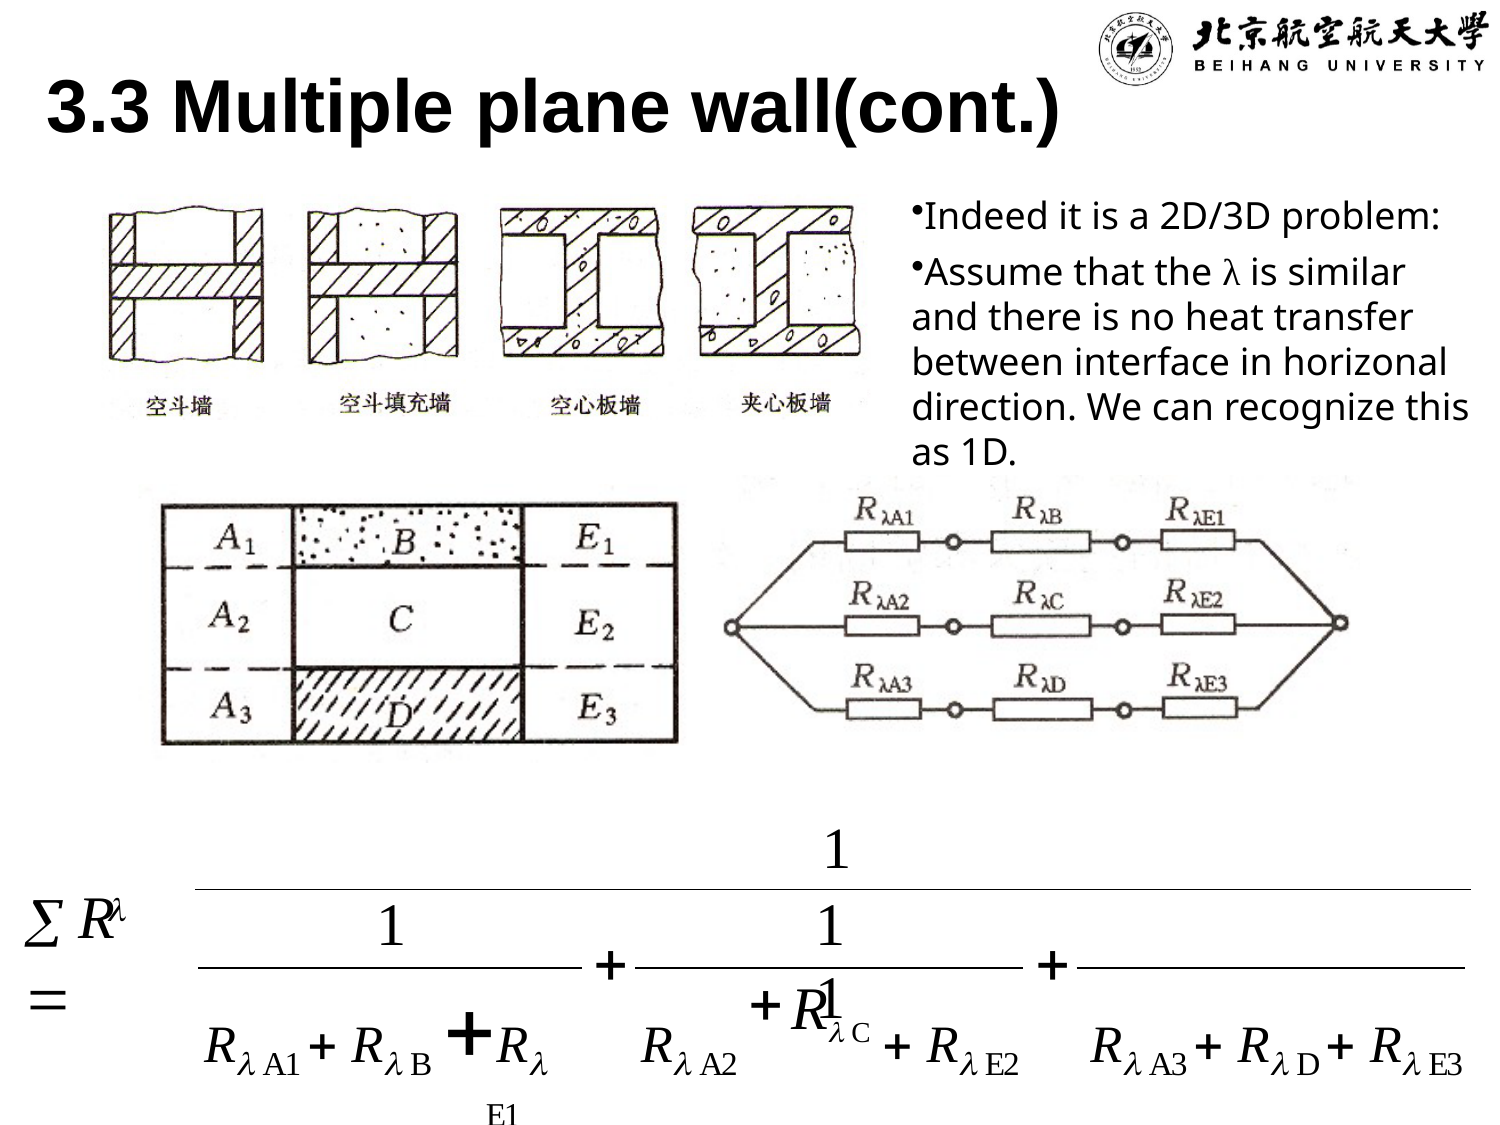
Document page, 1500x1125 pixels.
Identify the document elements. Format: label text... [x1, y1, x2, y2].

picture [1092, 0, 1500, 94]
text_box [22, 827, 1500, 1060]
text_box Indeed it is a 2D/3D problem: Assume that the λ is similar and there is no heat transfer between interface in horizonal direction. We can recognize this as 1D. [896, 184, 1489, 481]
picture [138, 484, 695, 763]
picture [711, 475, 1360, 740]
picture [101, 194, 871, 420]
title 3.3 Multiple plane wall(cont.) [31, 0, 1326, 218]
